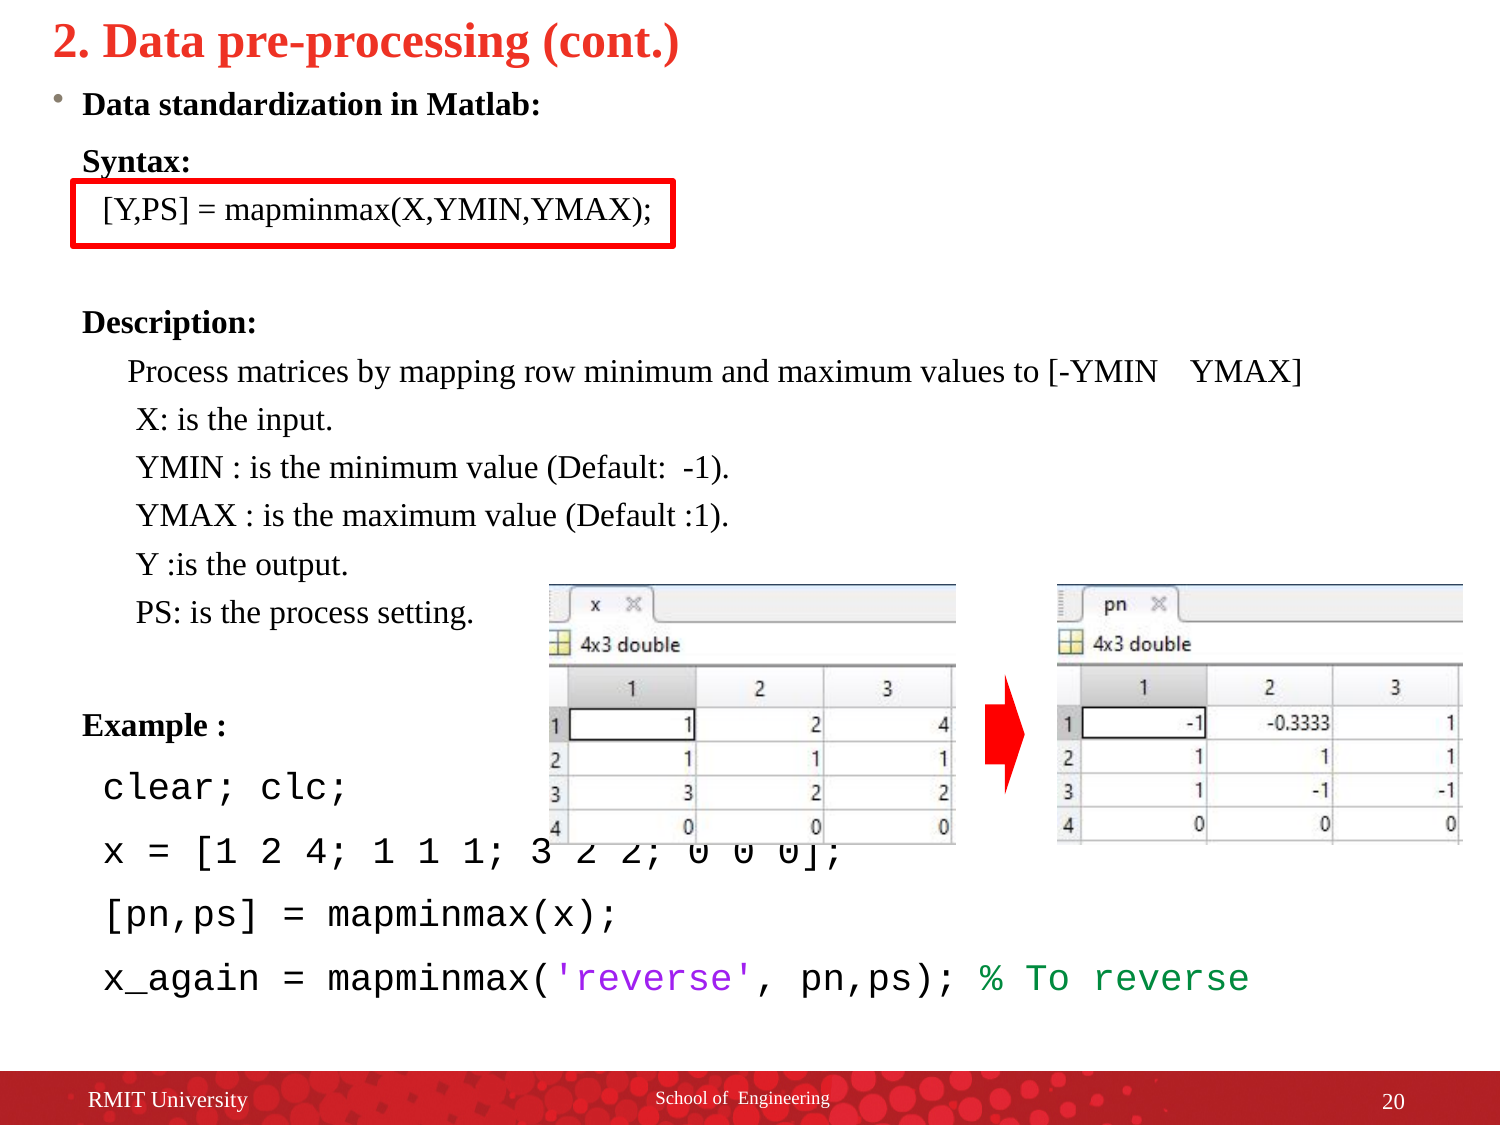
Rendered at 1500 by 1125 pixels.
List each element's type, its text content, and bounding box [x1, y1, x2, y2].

picture [548, 584, 956, 845]
slide_number RMIT University [72, 1077, 423, 1113]
picture [1056, 584, 1463, 845]
list Data standardization in Matlab: Syntax: [Y,PS] = mapminmax(X,YMIN,YMAX); Description: Process matrices by mapping row minimum and maximum values to [-YMIN YMAX] X: is the input. YMIN : is the minimum value (Default: -1). YMAX : is the maximum value (Default :1). Y :is the output. PS: is the process setting. Example : clear; clc; x = [1 2 4; 1 1 1; 3 2 2; 0 0 0]; [pn,ps] = mapminmax(x); x_again = mapminmax('reverse', pn,ps); % To reverse [37, 75, 1491, 1078]
text_box [985, 674, 1025, 795]
title 2. Data pre-processing (cont.) [37, 0, 1388, 75]
text_box [72, 181, 673, 247]
slide_number 20 [1070, 1079, 1421, 1115]
picture [0, 1071, 1500, 1125]
footer School of Engineering [428, 1078, 1057, 1115]
